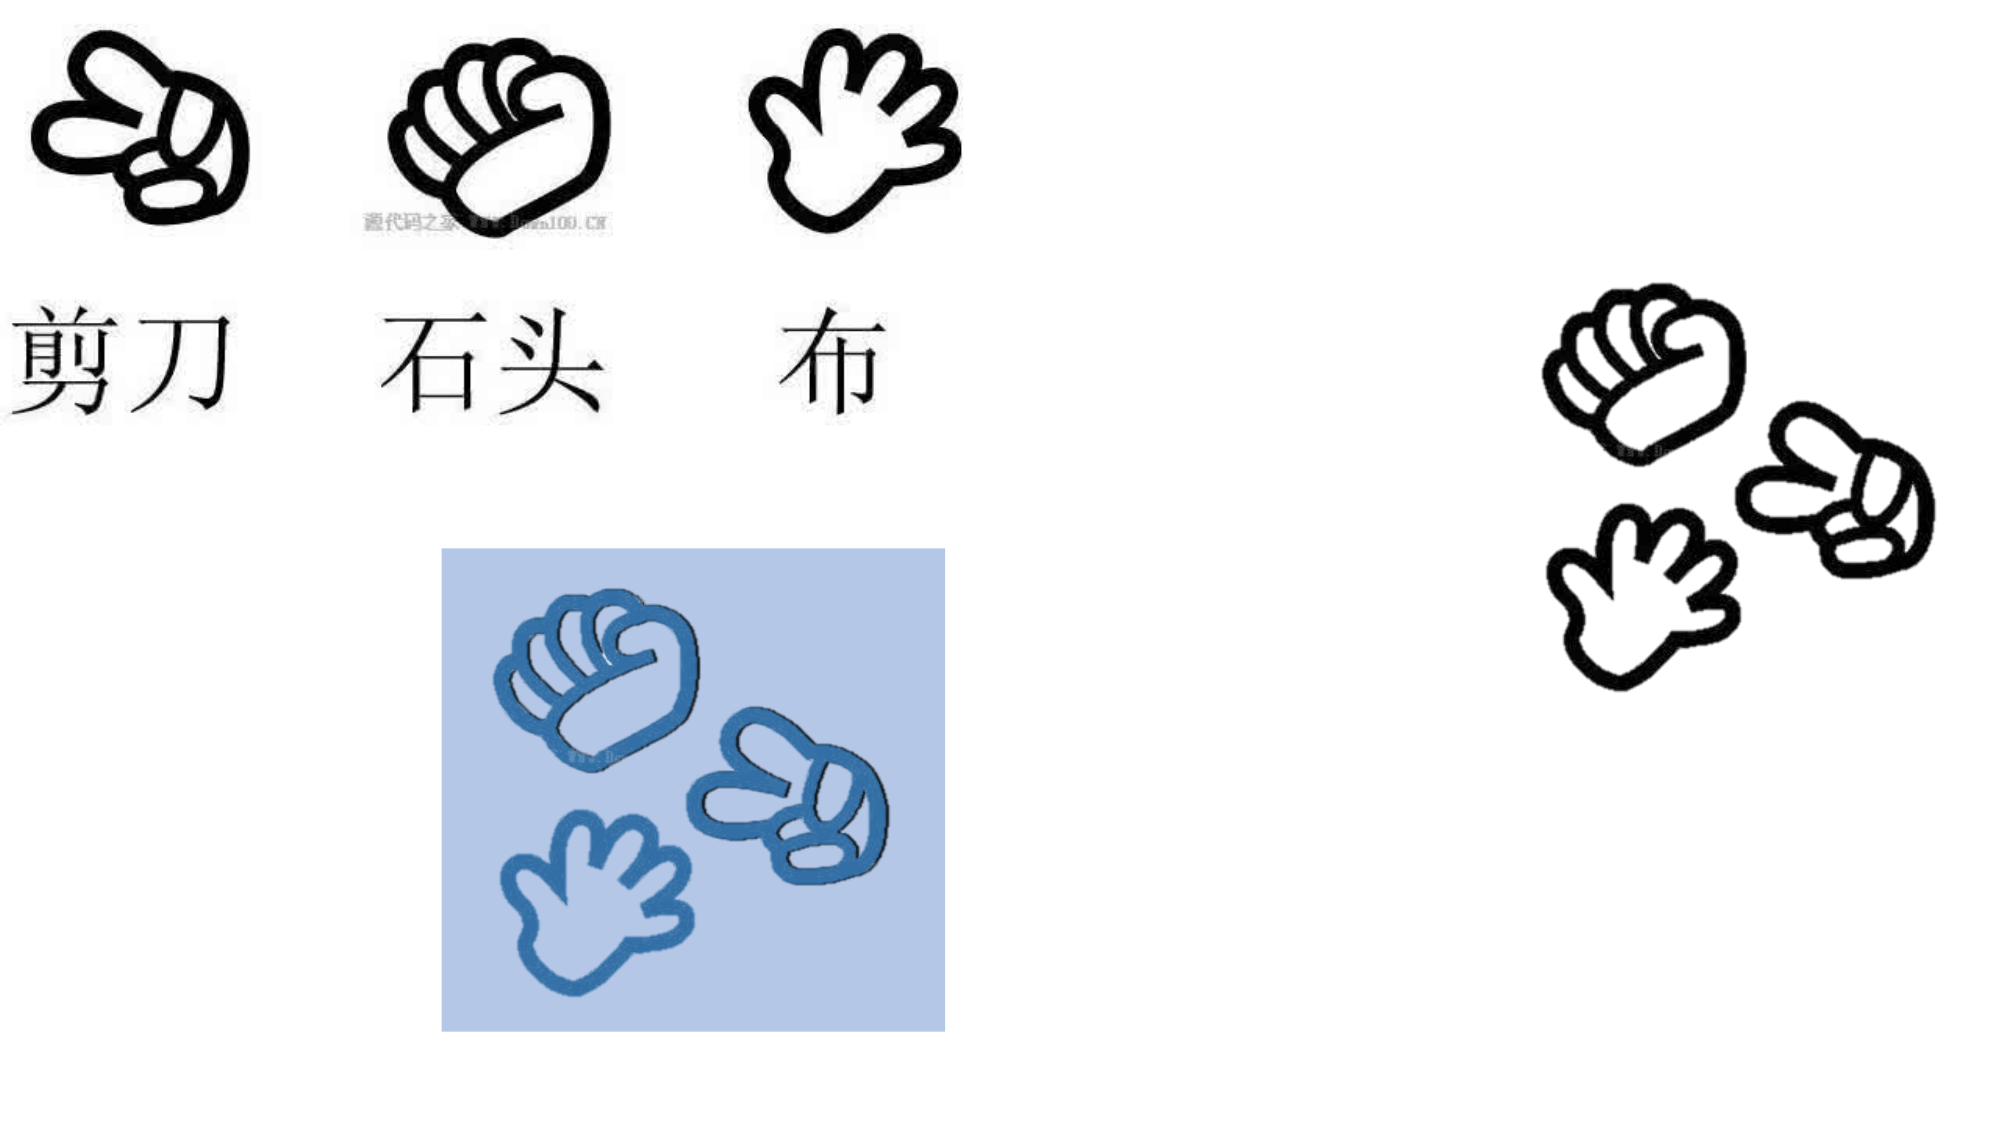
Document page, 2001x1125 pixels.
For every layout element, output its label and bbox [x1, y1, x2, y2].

text_box [441, 548, 946, 1032]
picture [0, 0, 1021, 438]
picture [1540, 269, 1939, 699]
